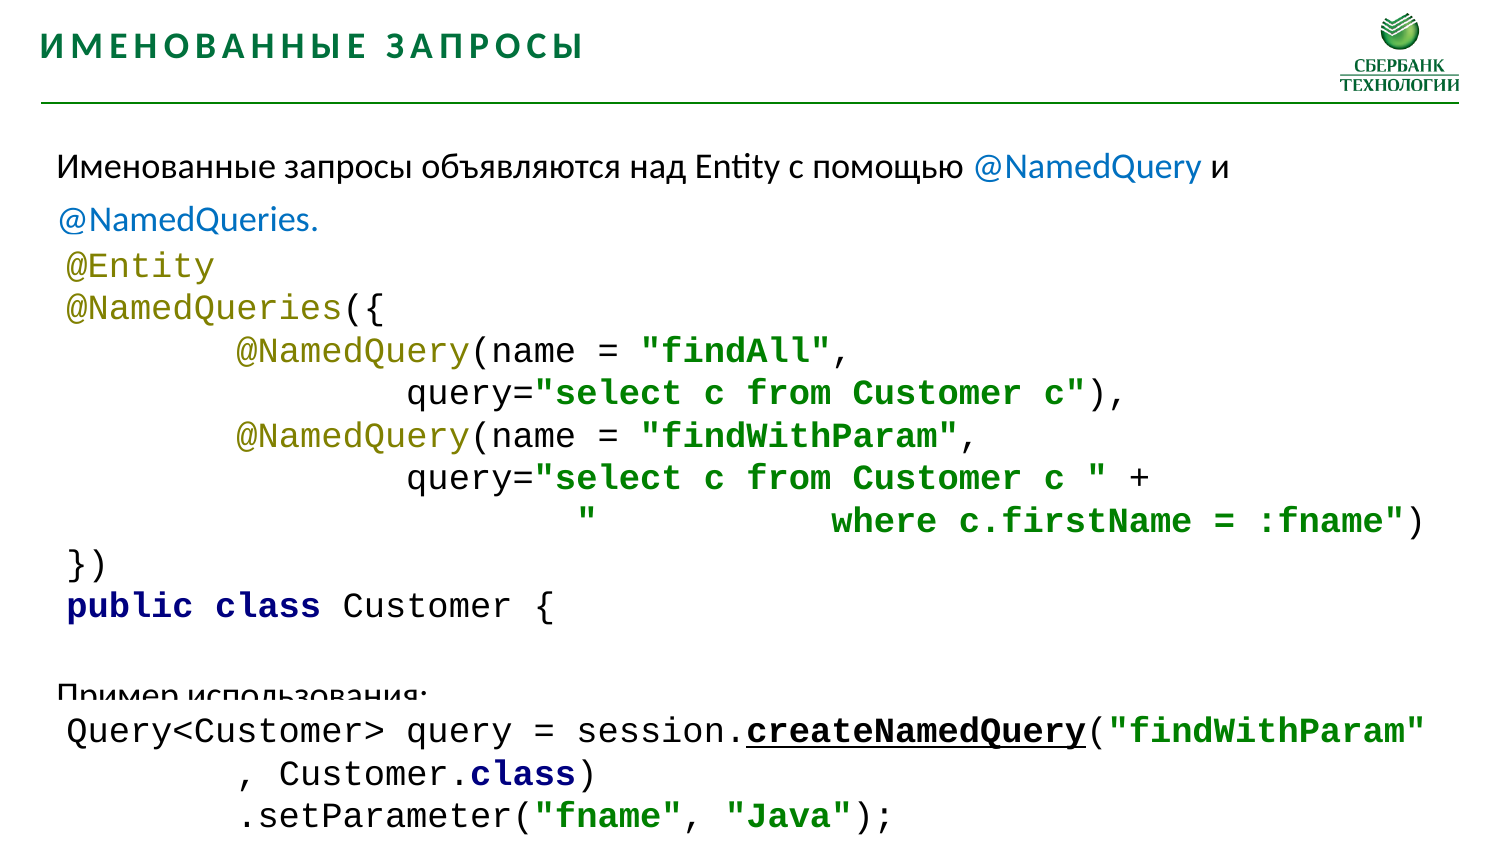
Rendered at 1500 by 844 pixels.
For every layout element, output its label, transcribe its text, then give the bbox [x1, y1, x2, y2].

text_box @Entity @NamedQueries({ @NamedQuery(name = "findAll", query="select c from Customer c"), @NamedQuery(name = "findWithParam", query="select c from Customer c " + " where c.firstName = :fname") }) public class Customer { [51, 234, 1442, 632]
text_box Именованные запросы объявляются над Entity с помощью @NamedQuery и @NamedQueries. Пример: Пример использования: Пример использования: [41, 126, 1459, 788]
list Именованные запросы [39, 13, 1115, 67]
picture [1340, 13, 1459, 91]
text_box Query<Customer> query = session.createNamedQuery("findWithParam" , Customer.class) .setParameter("fname", "Java"); [51, 699, 1442, 843]
